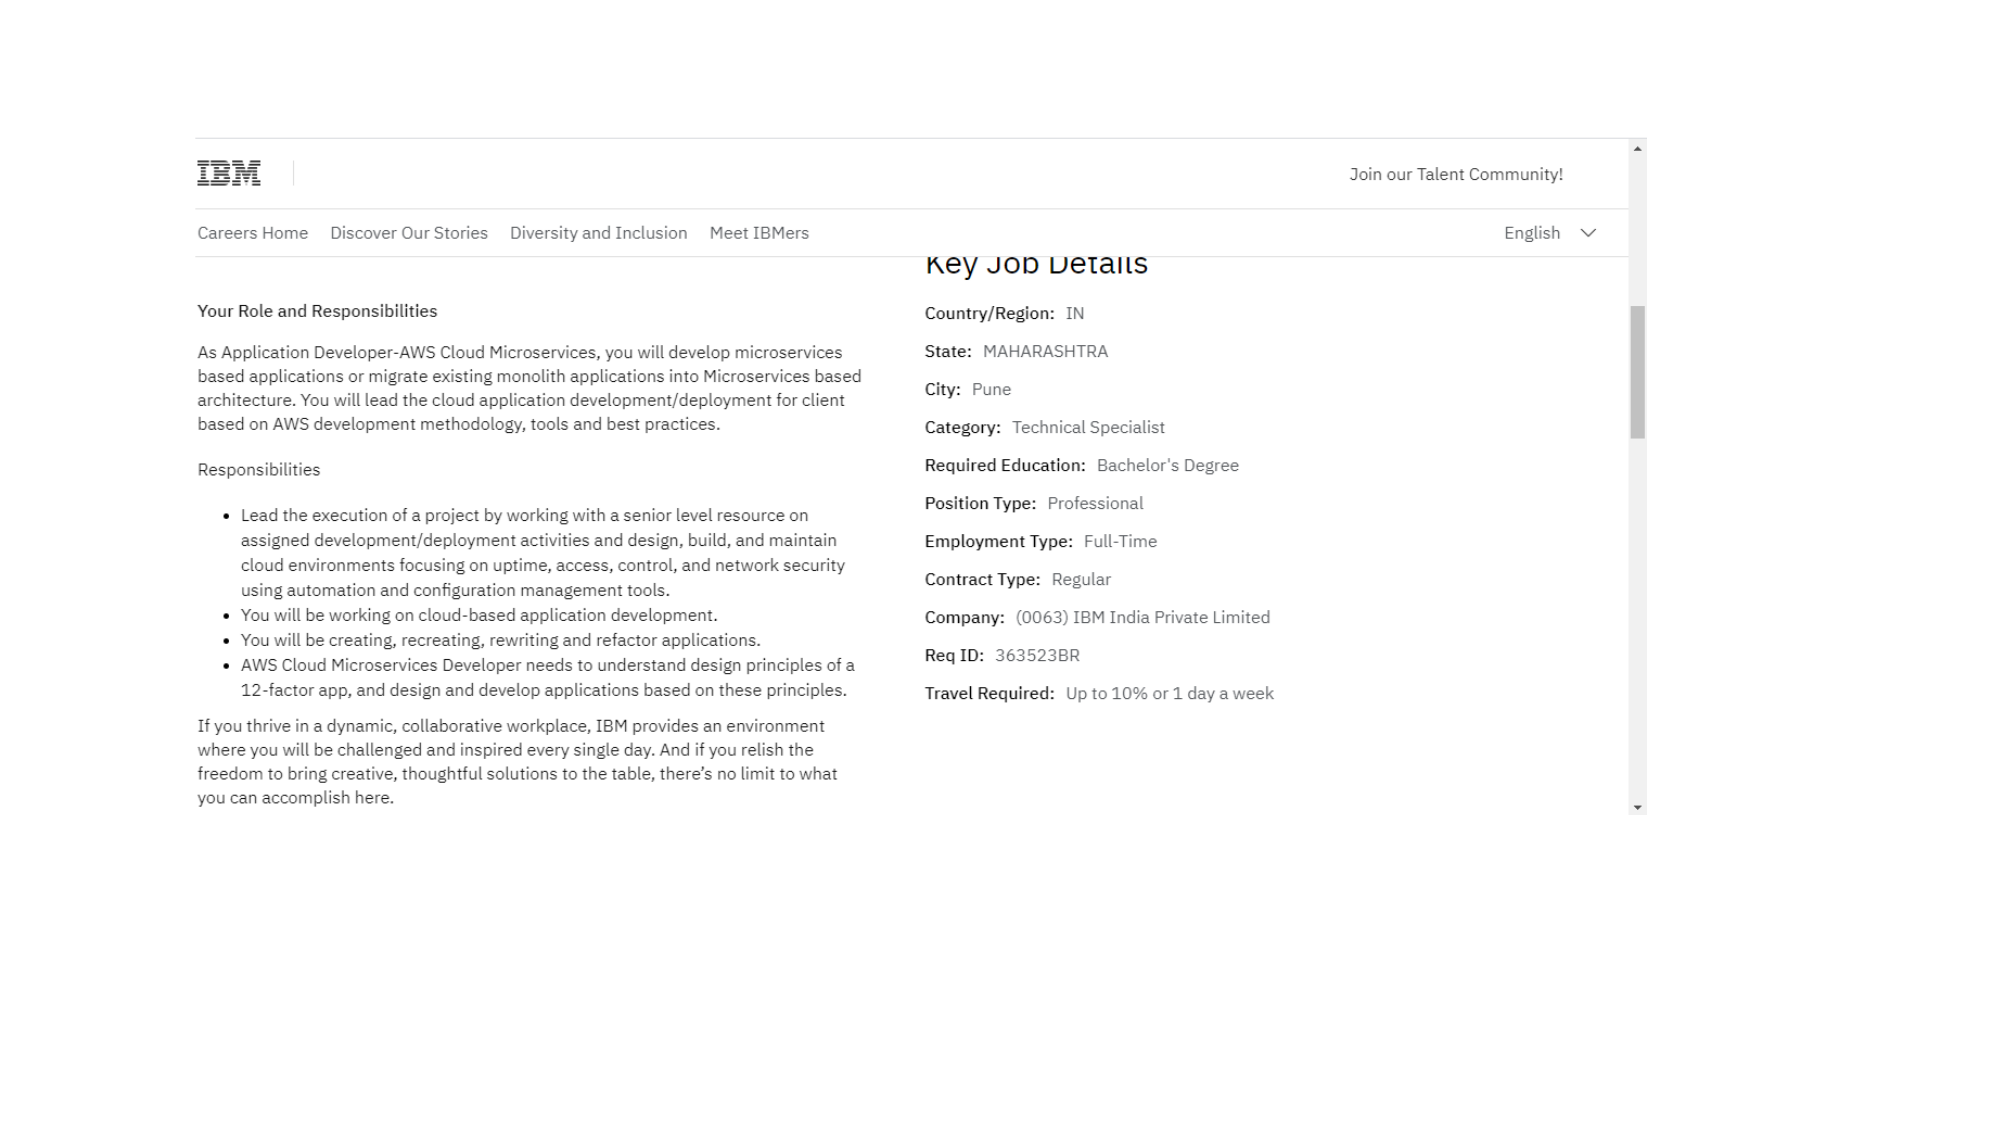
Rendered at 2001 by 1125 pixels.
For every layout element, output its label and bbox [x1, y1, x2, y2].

picture [195, 131, 1647, 815]
